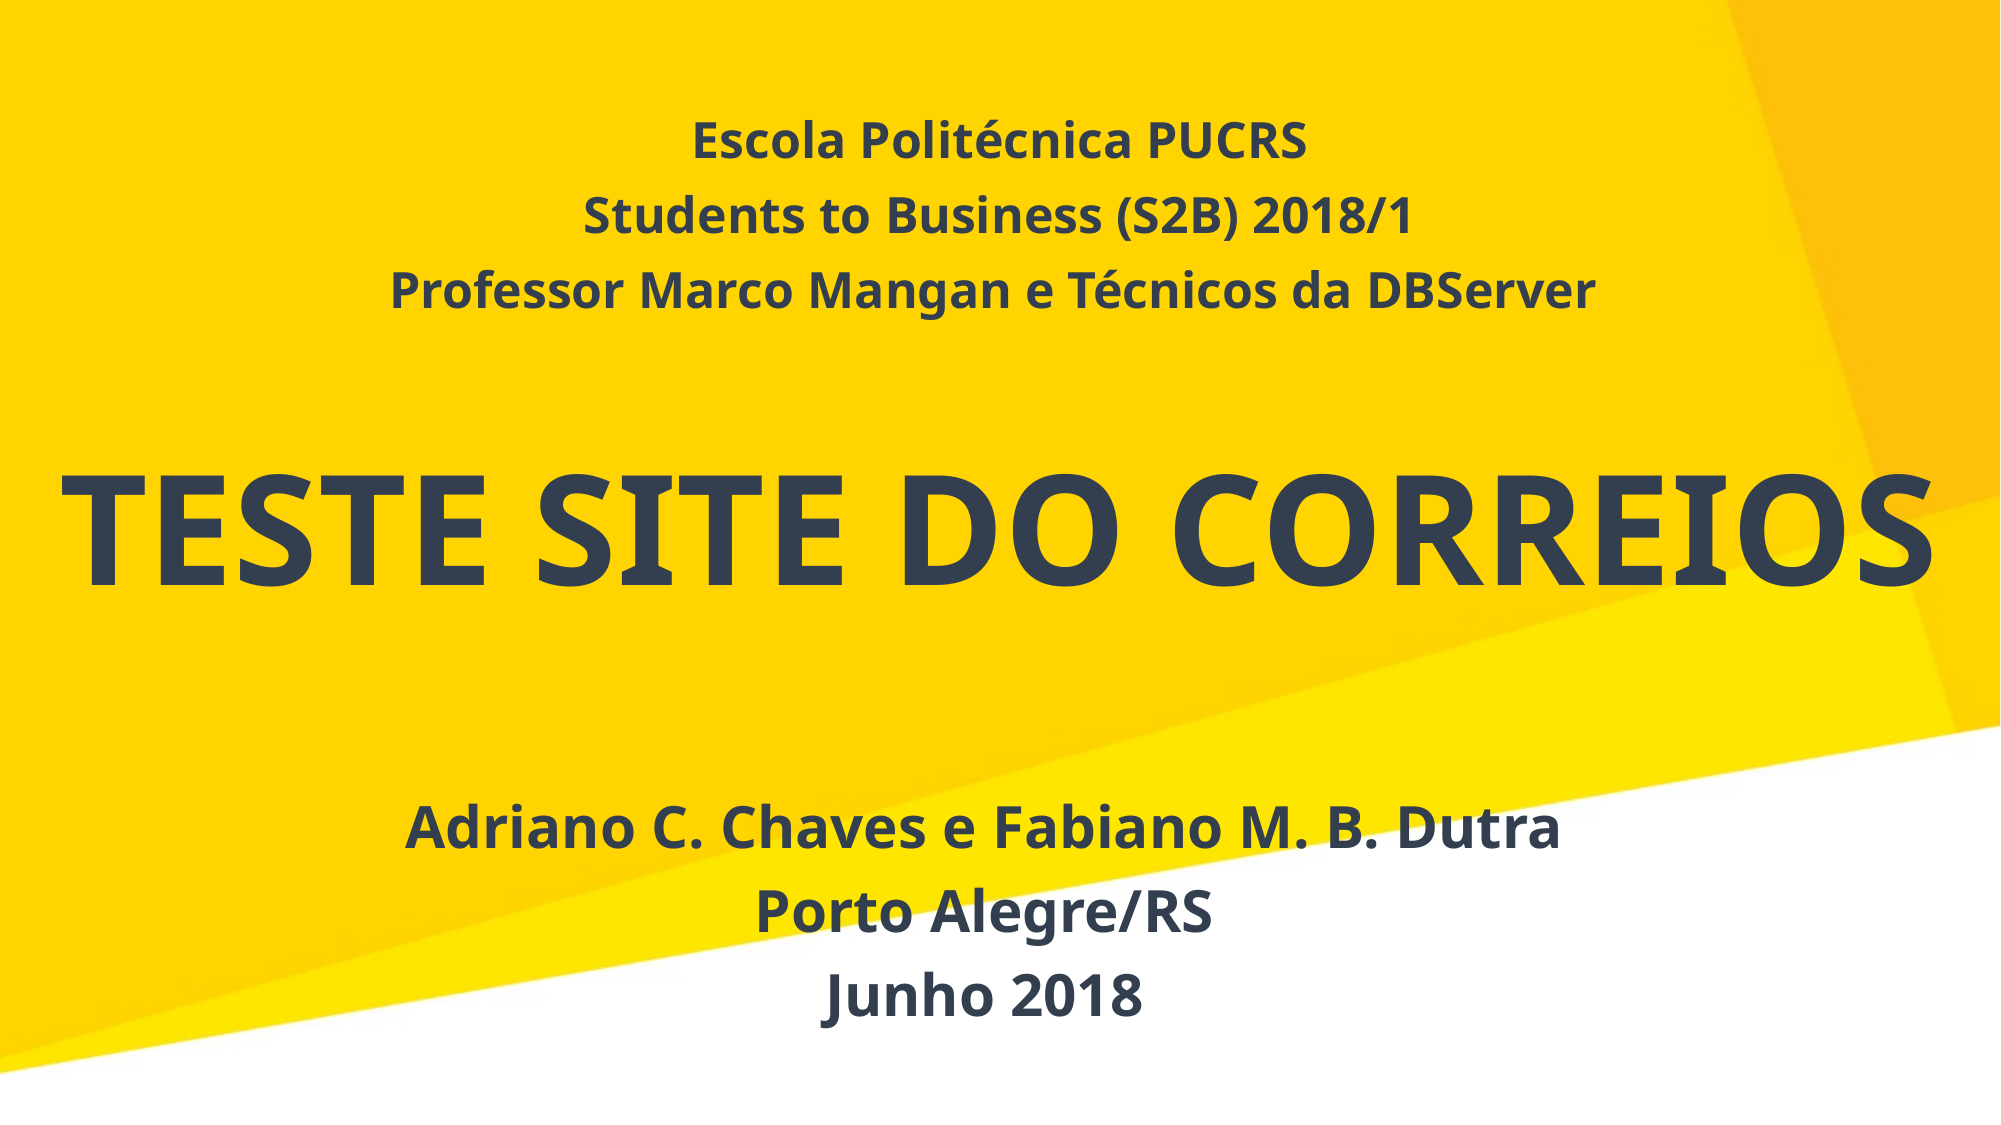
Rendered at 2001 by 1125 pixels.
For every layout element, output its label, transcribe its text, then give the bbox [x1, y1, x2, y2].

subtitle Adriano C. Chaves e Fabiano M. B. Dutra Porto Alegre/RS Junho 2018 [234, 790, 1735, 1038]
text_box Escola Politécnica PUCRS Students to Business (S2B) 2018/1 Professor Marco Mangan e Técnicos da DBServer [249, 108, 1750, 380]
picture [0, 0, 2001, 1125]
title TESTE SITE DO CORREIOS [37, 407, 1963, 627]
